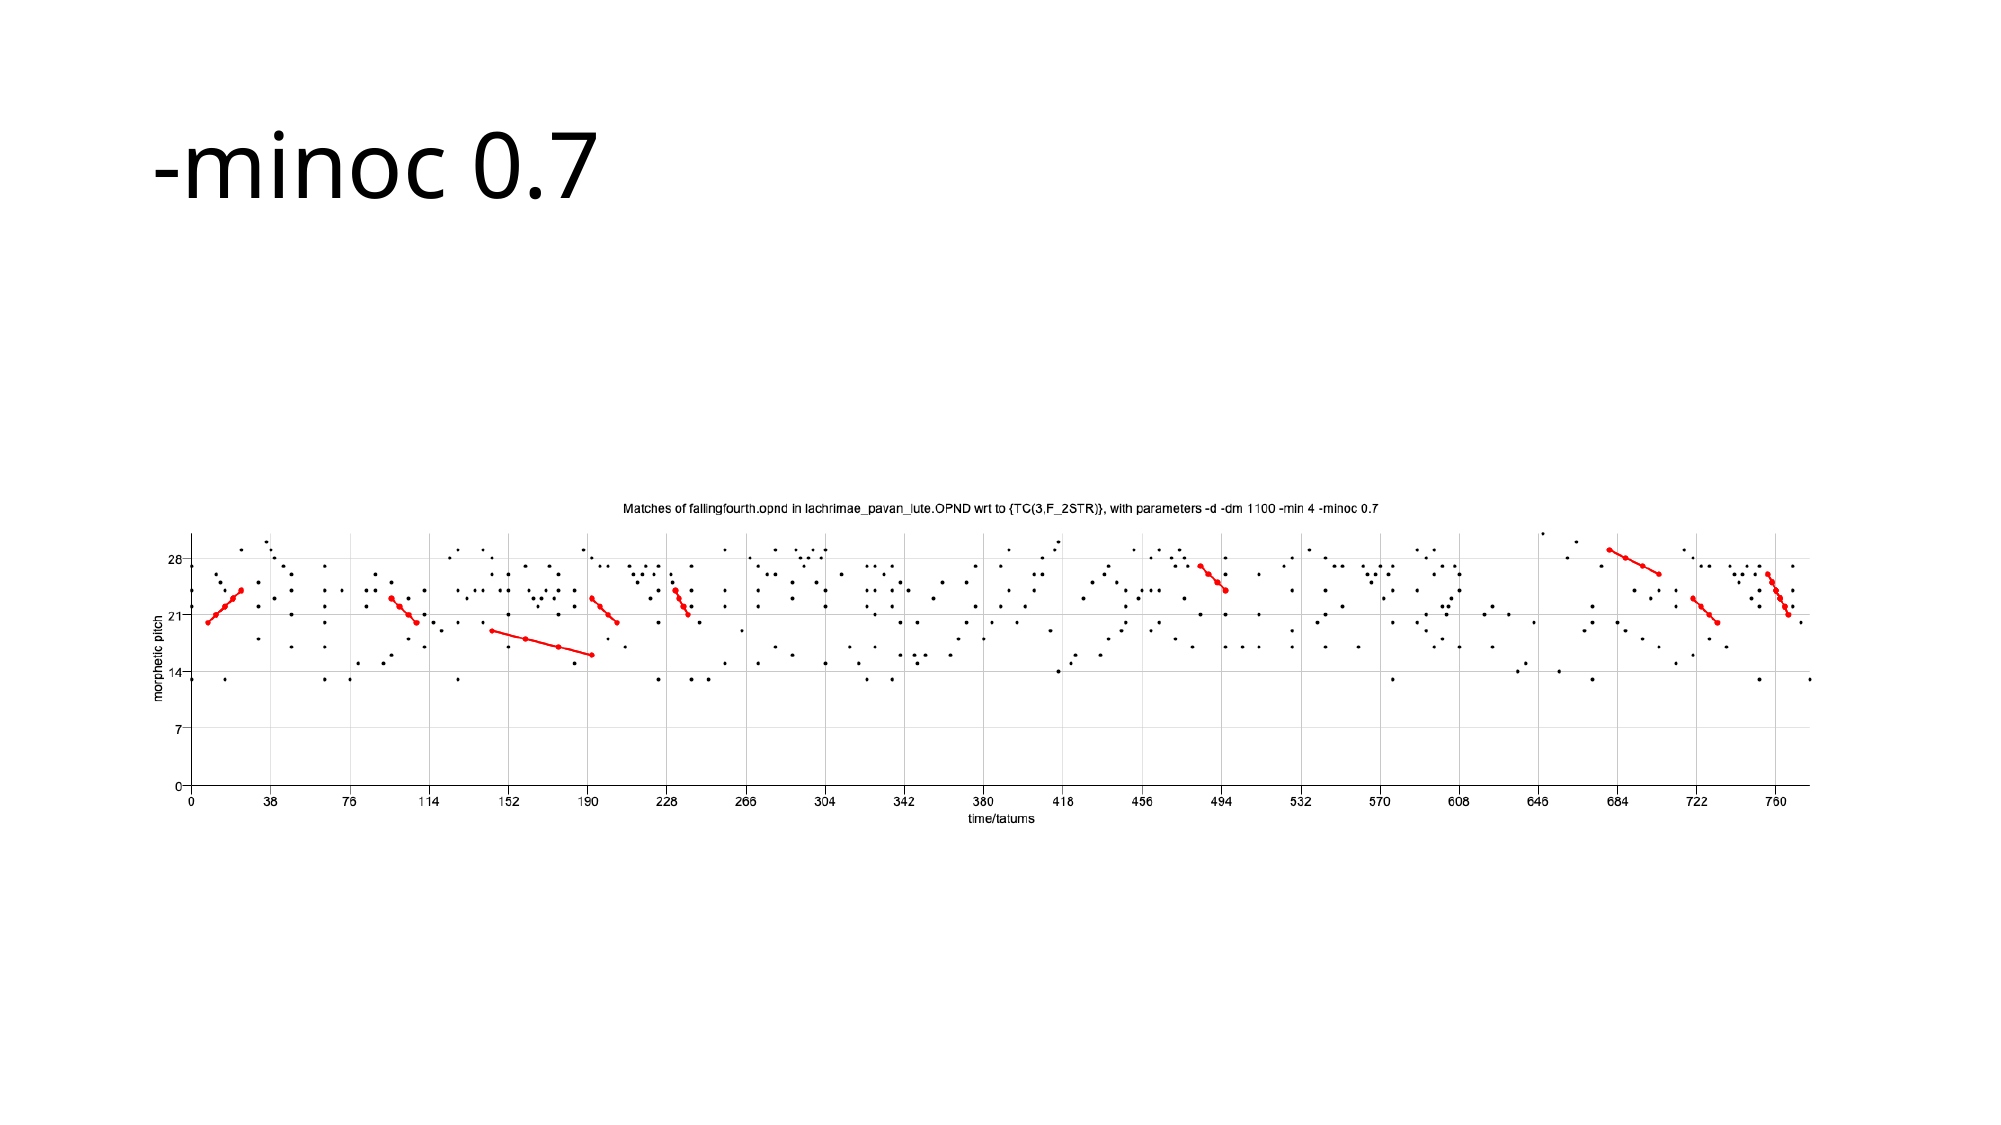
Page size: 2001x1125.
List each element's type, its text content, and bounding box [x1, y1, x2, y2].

title -minoc 0.7 [137, 59, 1863, 278]
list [136, 478, 1863, 834]
